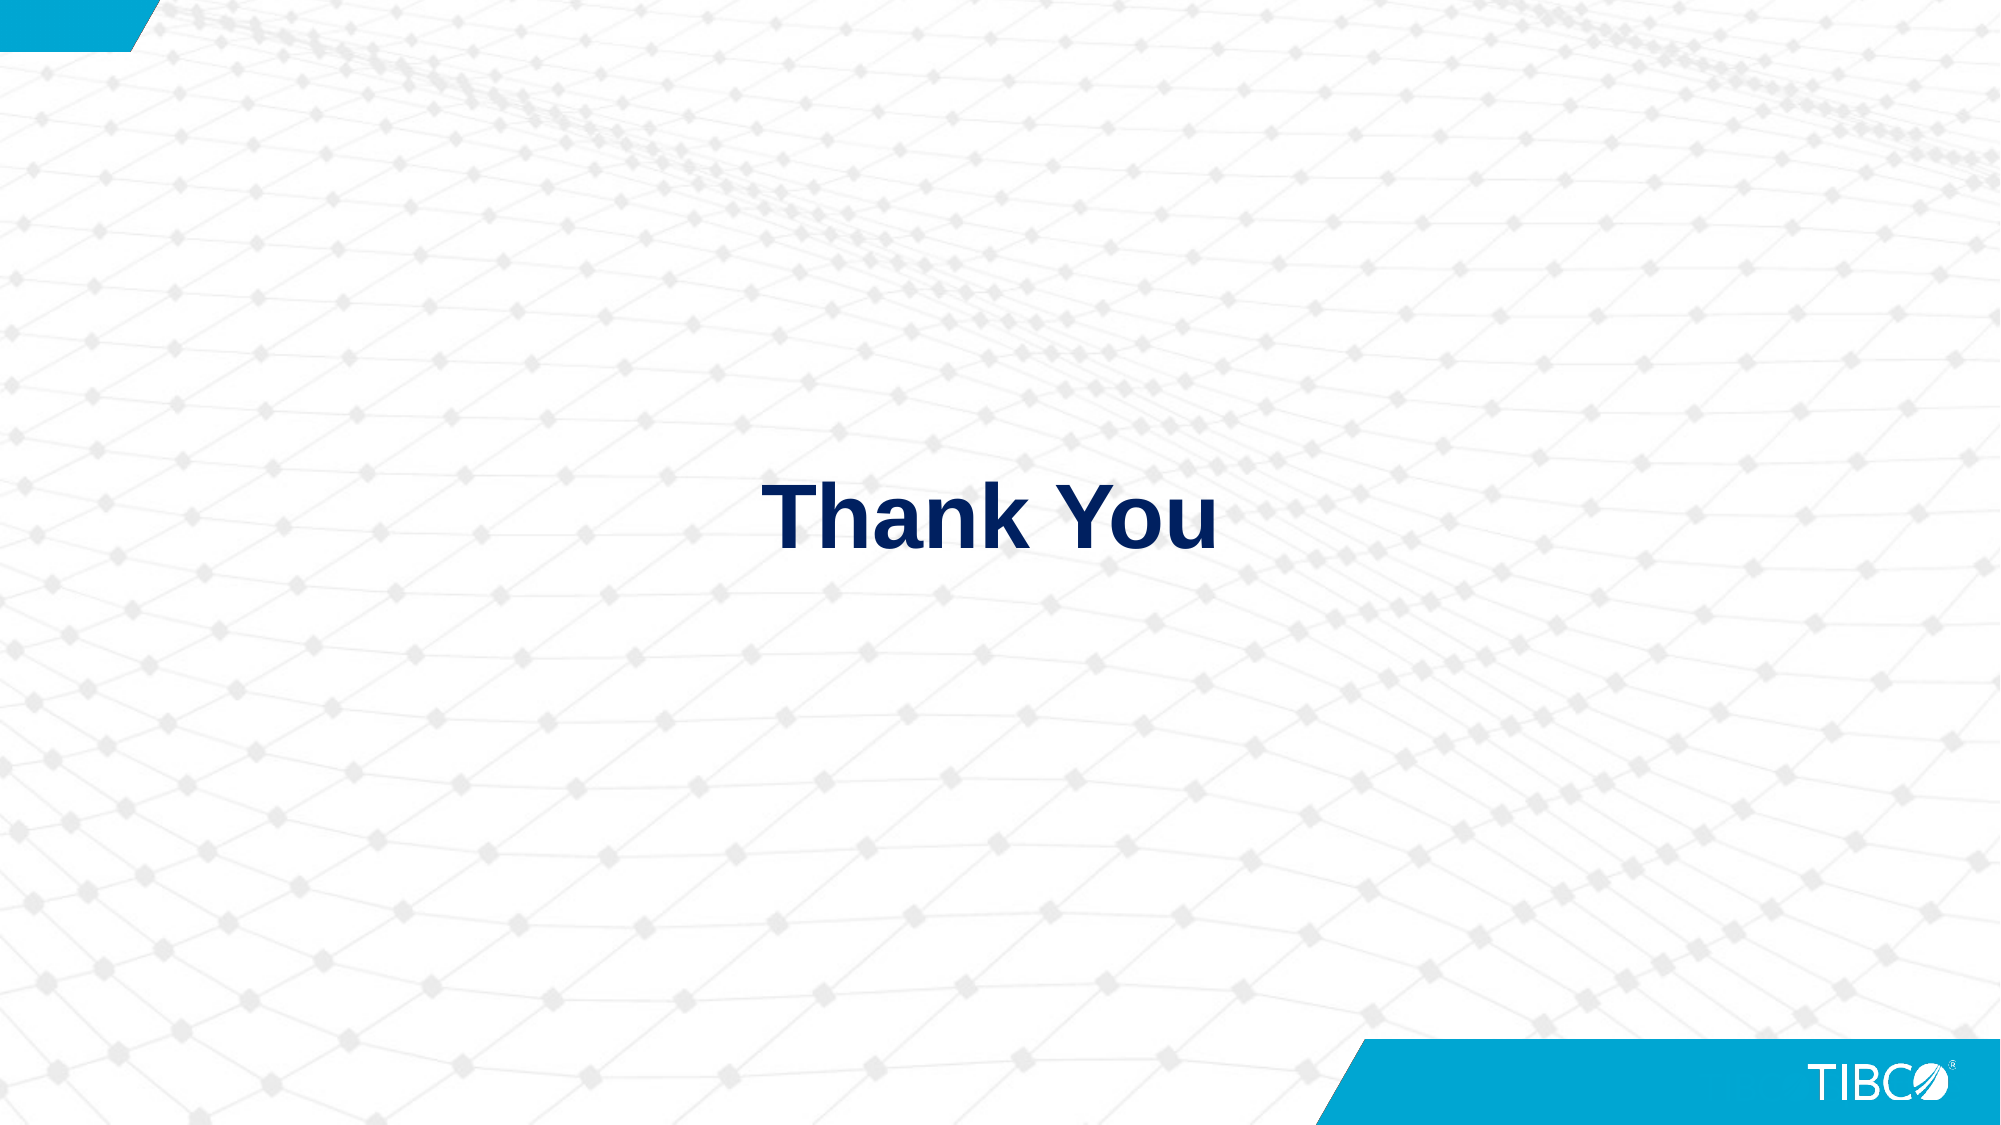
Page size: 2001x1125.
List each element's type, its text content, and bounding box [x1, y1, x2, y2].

text_box Thank You [746, 449, 1237, 574]
picture [0, 0, 2001, 1125]
